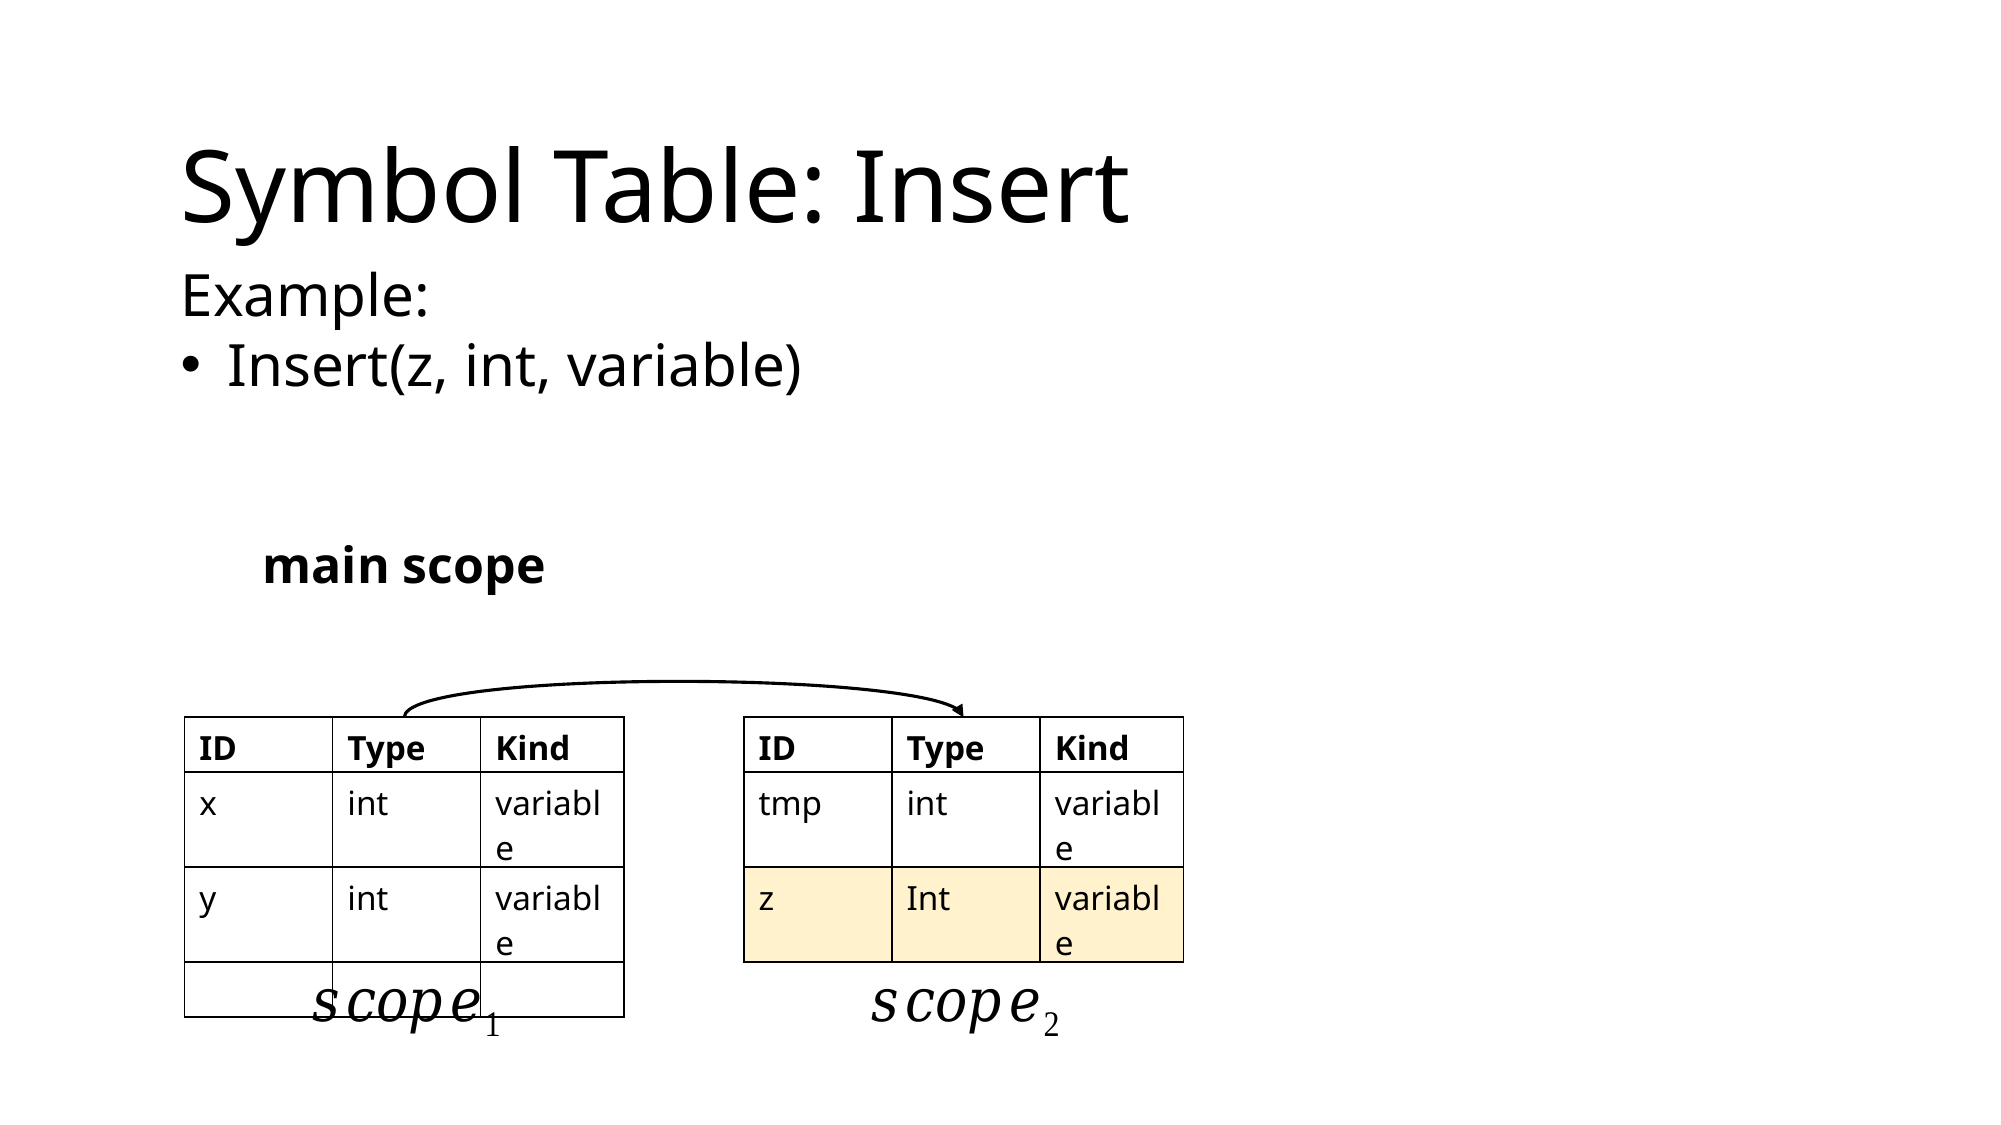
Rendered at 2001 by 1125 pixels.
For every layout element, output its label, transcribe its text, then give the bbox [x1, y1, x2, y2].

table_cell int [333, 773, 480, 866]
table_header Type [893, 718, 1039, 771]
table_cell variable [481, 773, 623, 866]
table_cell variable [481, 868, 623, 961]
table_cell int [893, 773, 1039, 866]
table_cell variable [1041, 868, 1183, 961]
table_cell tmp [745, 773, 891, 866]
text_box Example: Insert(z, int, variable) [165, 250, 1829, 476]
table_header Kind [481, 718, 623, 771]
table_cell [481, 963, 623, 1016]
table_cell int [333, 868, 480, 961]
table_cell x [185, 773, 332, 866]
table_cell Int [893, 868, 1039, 961]
table_cell variable [1041, 773, 1183, 866]
table_header ID [185, 718, 332, 771]
table_header ID [745, 718, 891, 771]
table_header Kind [1041, 718, 1183, 771]
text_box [683, 437, 687, 998]
table_cell y [185, 868, 332, 961]
text_box main scope [242, 526, 566, 602]
text_box Symbol Table: Insert [165, 114, 1829, 250]
table_cell z [745, 868, 891, 961]
table_cell [333, 963, 480, 1016]
table_header Type [333, 718, 480, 771]
table_cell [185, 963, 332, 1016]
